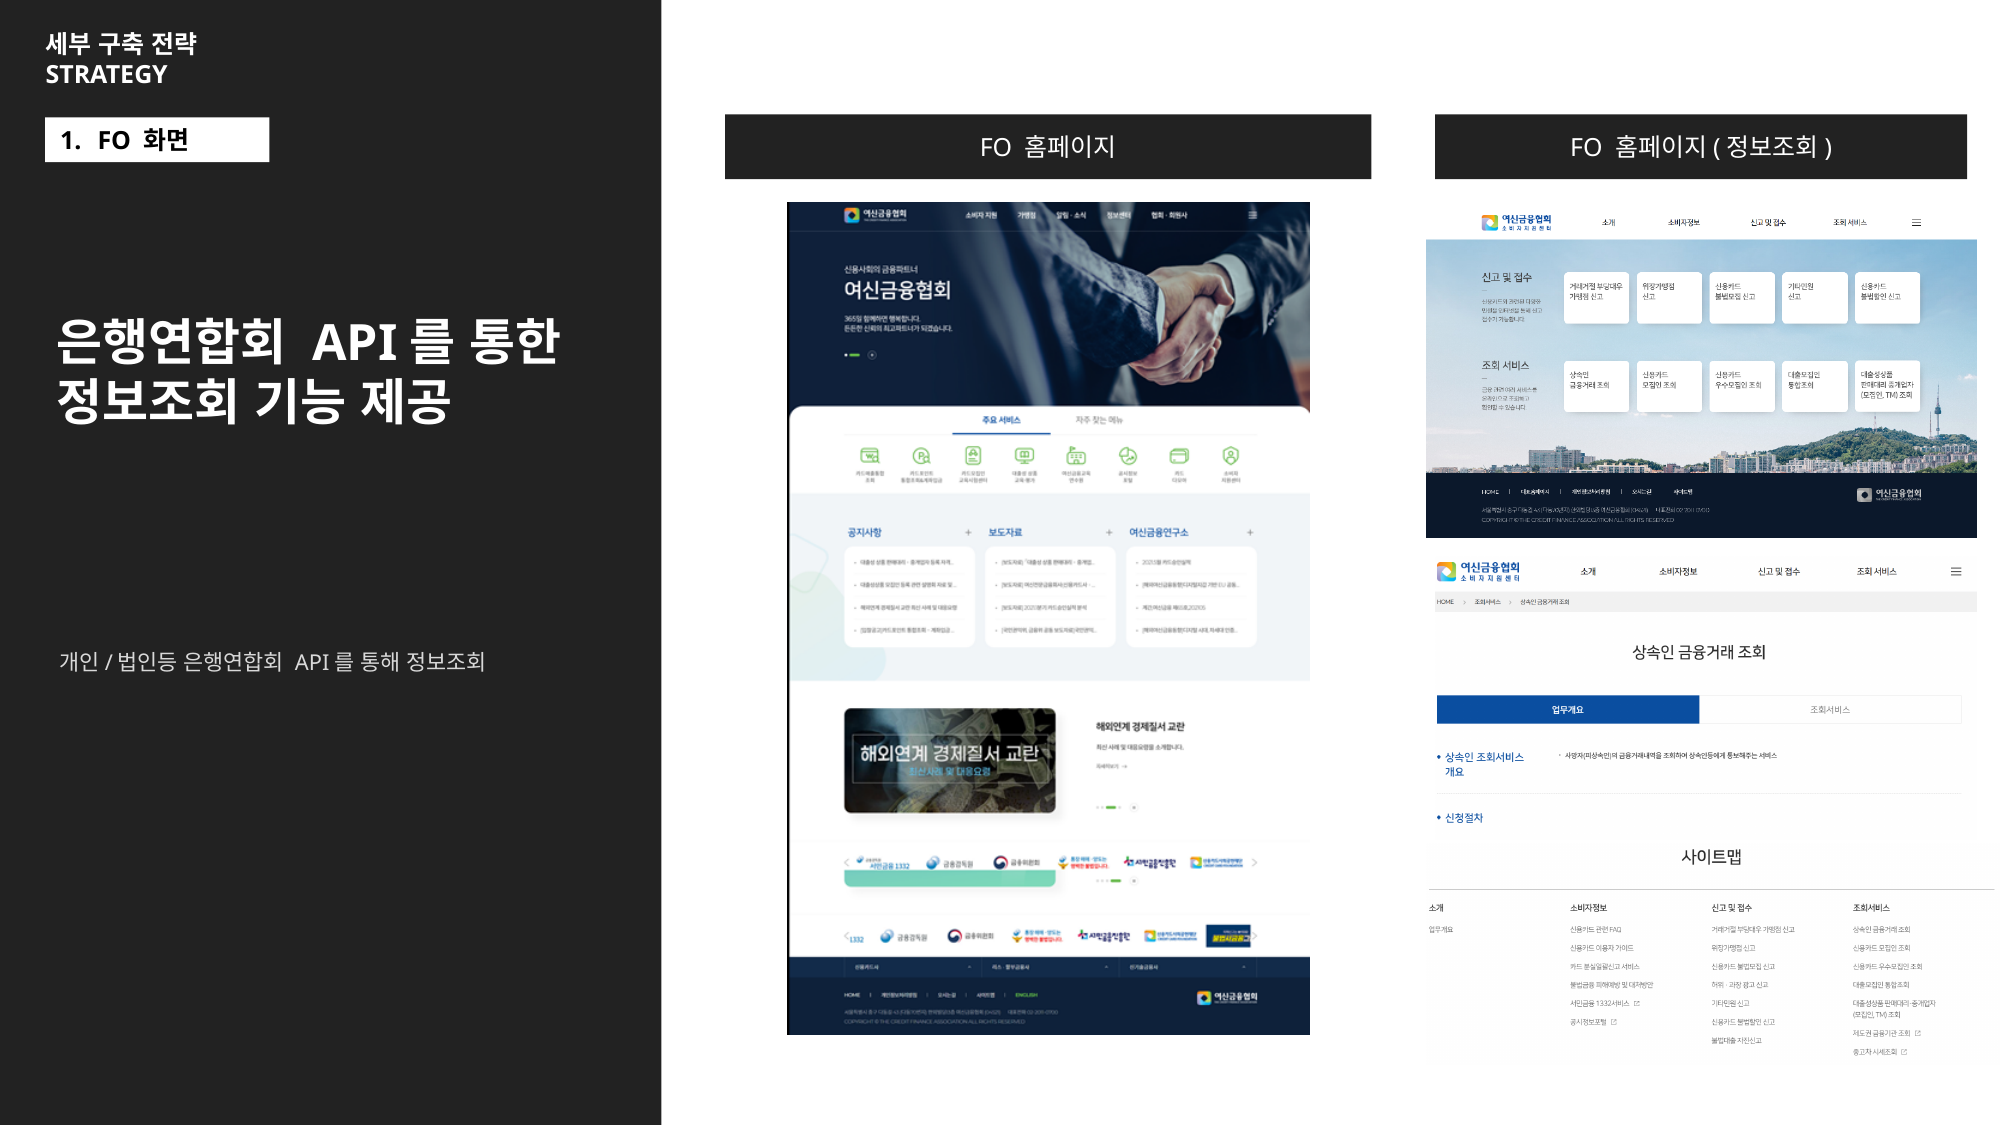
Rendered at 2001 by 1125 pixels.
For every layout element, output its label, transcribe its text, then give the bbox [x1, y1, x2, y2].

text_box FO 홈페이지 [724, 113, 1372, 180]
text_box 은행연합회 API를 통한 정보조회 기능 제공 [41, 302, 634, 438]
picture [1435, 556, 1977, 840]
text_box 세부 구축 전략 STRATEGY [30, 21, 467, 96]
text_box [0, 0, 662, 1125]
picture [787, 202, 1310, 1035]
picture [1426, 207, 1977, 539]
text_box FO 홈페이지(정보조회) [1434, 113, 1968, 180]
picture [1426, 843, 2000, 1065]
text_box 개인/법인등 은행연합회 API를 통해 정보조회 [44, 641, 635, 683]
text_box FO 화면 [45, 117, 270, 163]
